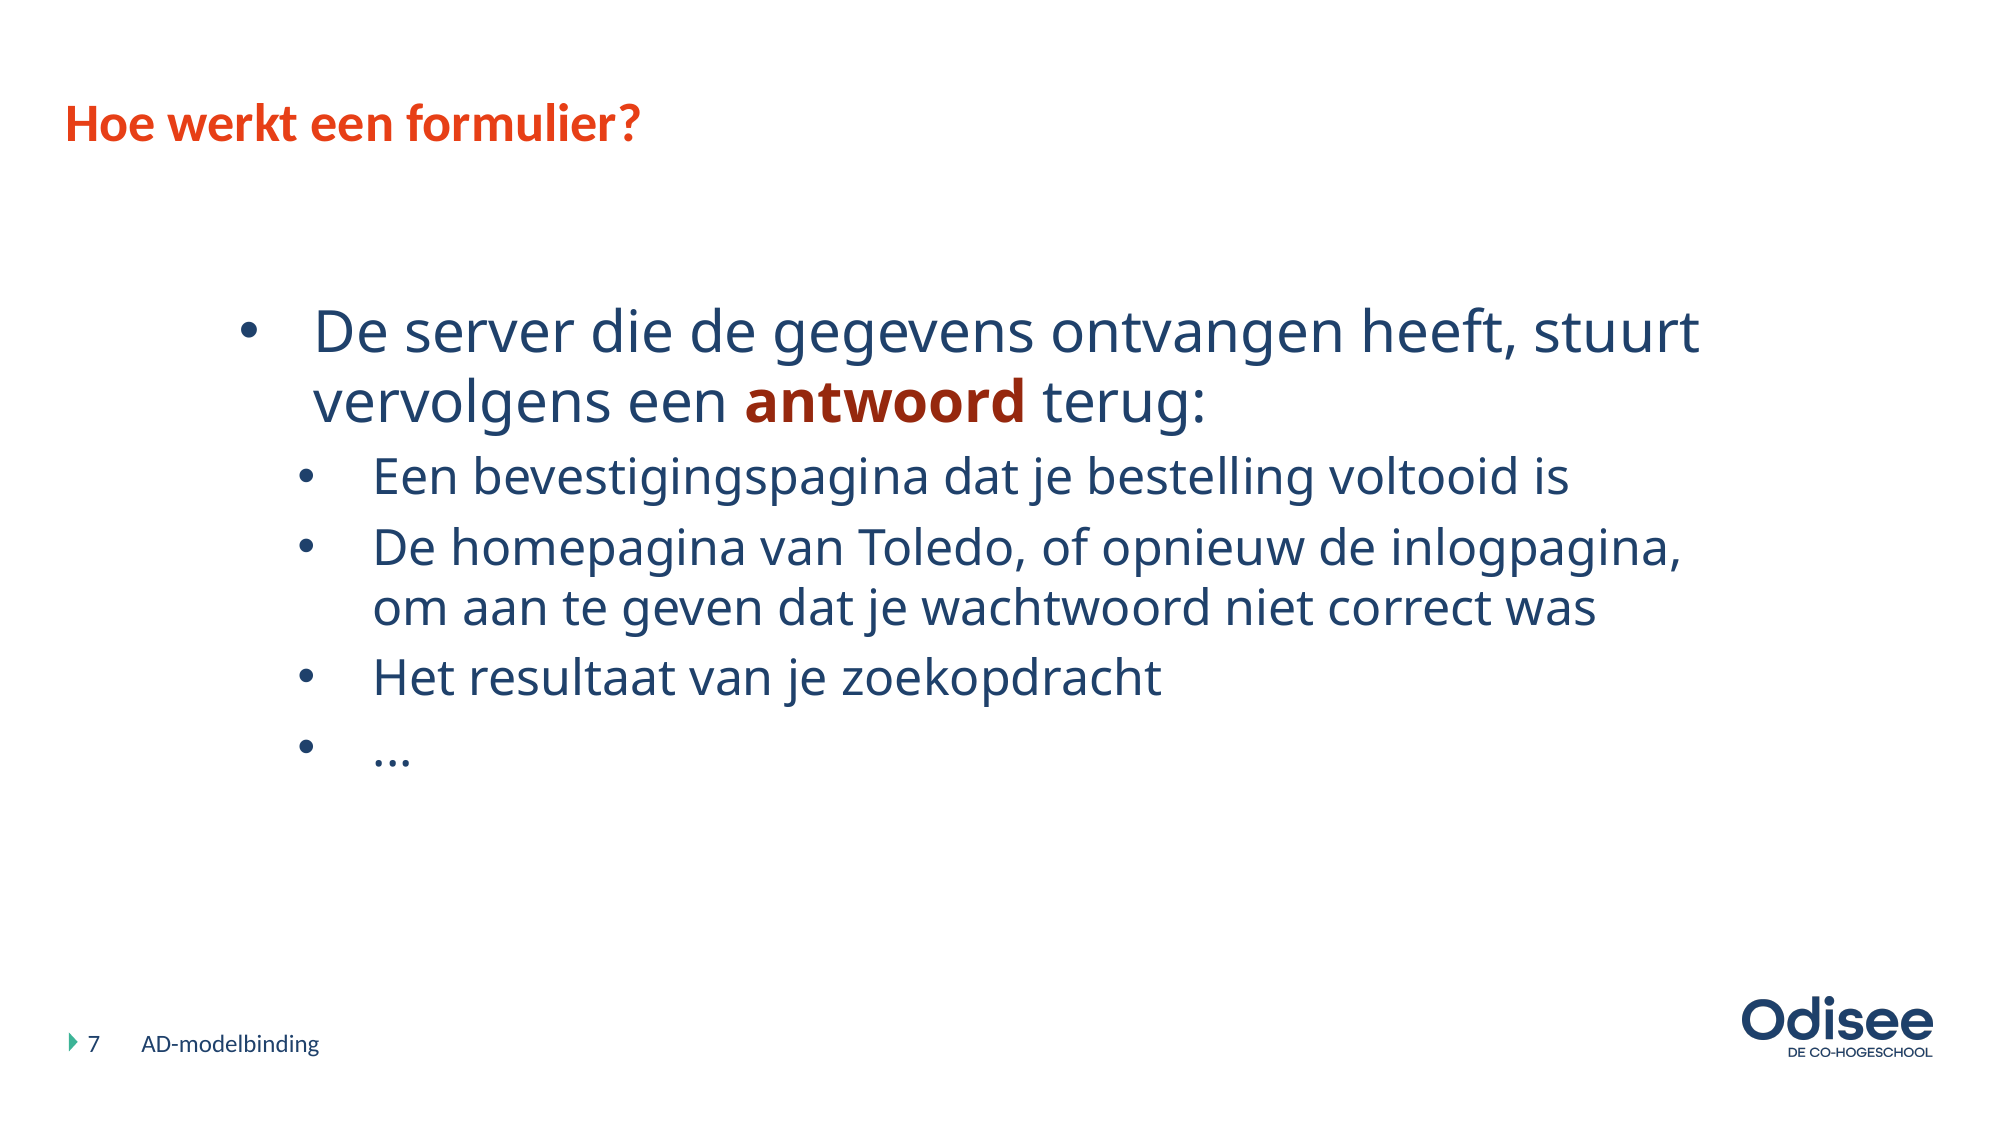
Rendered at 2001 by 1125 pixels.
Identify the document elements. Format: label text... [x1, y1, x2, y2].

picture [1742, 996, 1933, 1057]
title Hoe werkt een formulier? [64, 100, 1790, 213]
list De server die de gegevens ontvangen heeft, stuurt vervolgens een antwoord terug: Een bevestigingspagina dat je bestelling voltooid is De homepagina van Toledo, of opnieuw de inlogpagina, om aan te geven dat je wachtwoord niet correct was Het resultaat van je zoekopdracht ... [238, 294, 1762, 929]
footer AD-modelbinding [141, 1027, 817, 1088]
slide_number 7 [87, 1027, 135, 1088]
